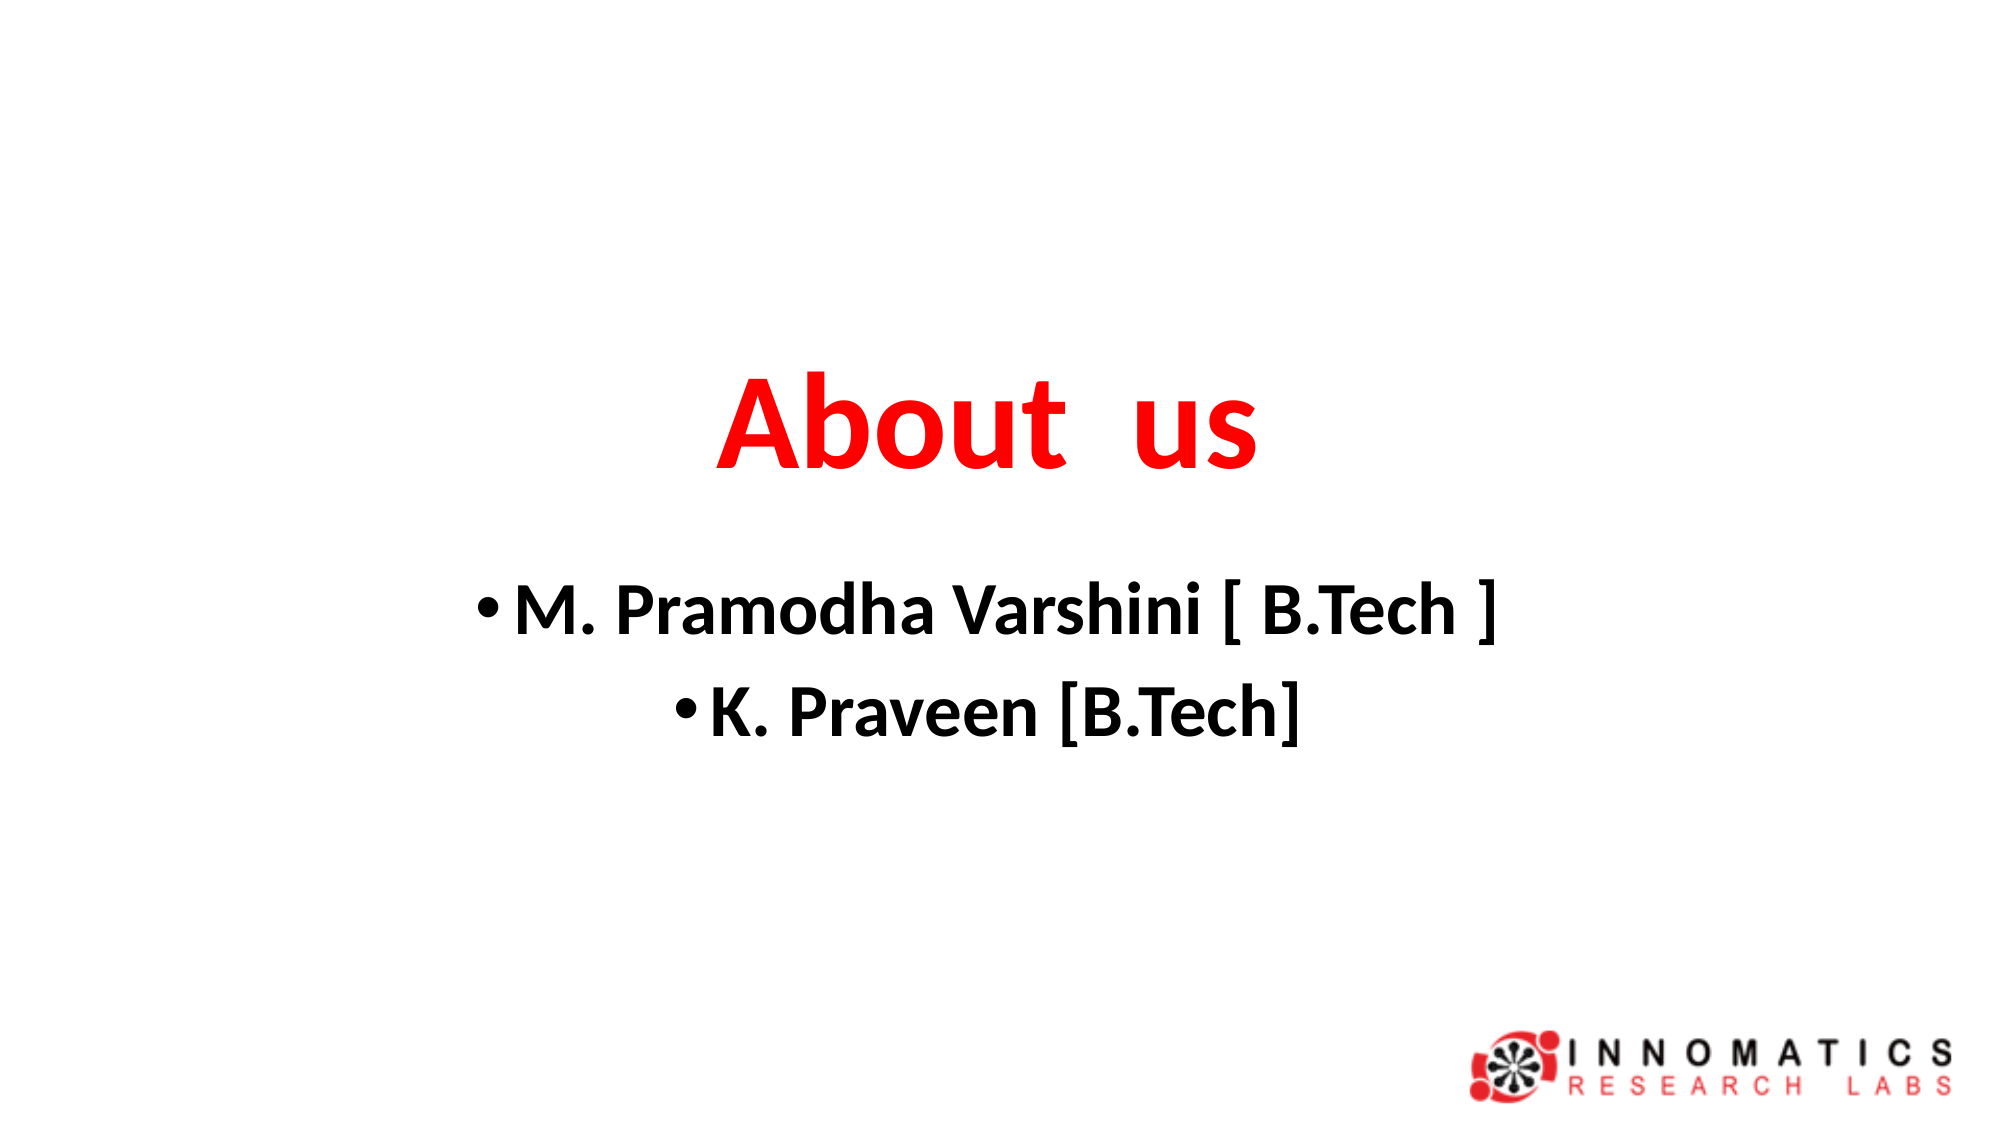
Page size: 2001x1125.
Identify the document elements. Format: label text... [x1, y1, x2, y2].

picture [1445, 1014, 1975, 1125]
title About us [125, 315, 1851, 533]
list M. Pramodha Varshini [ B.Tech ] K. Praveen [B.Tech] [125, 562, 1851, 845]
